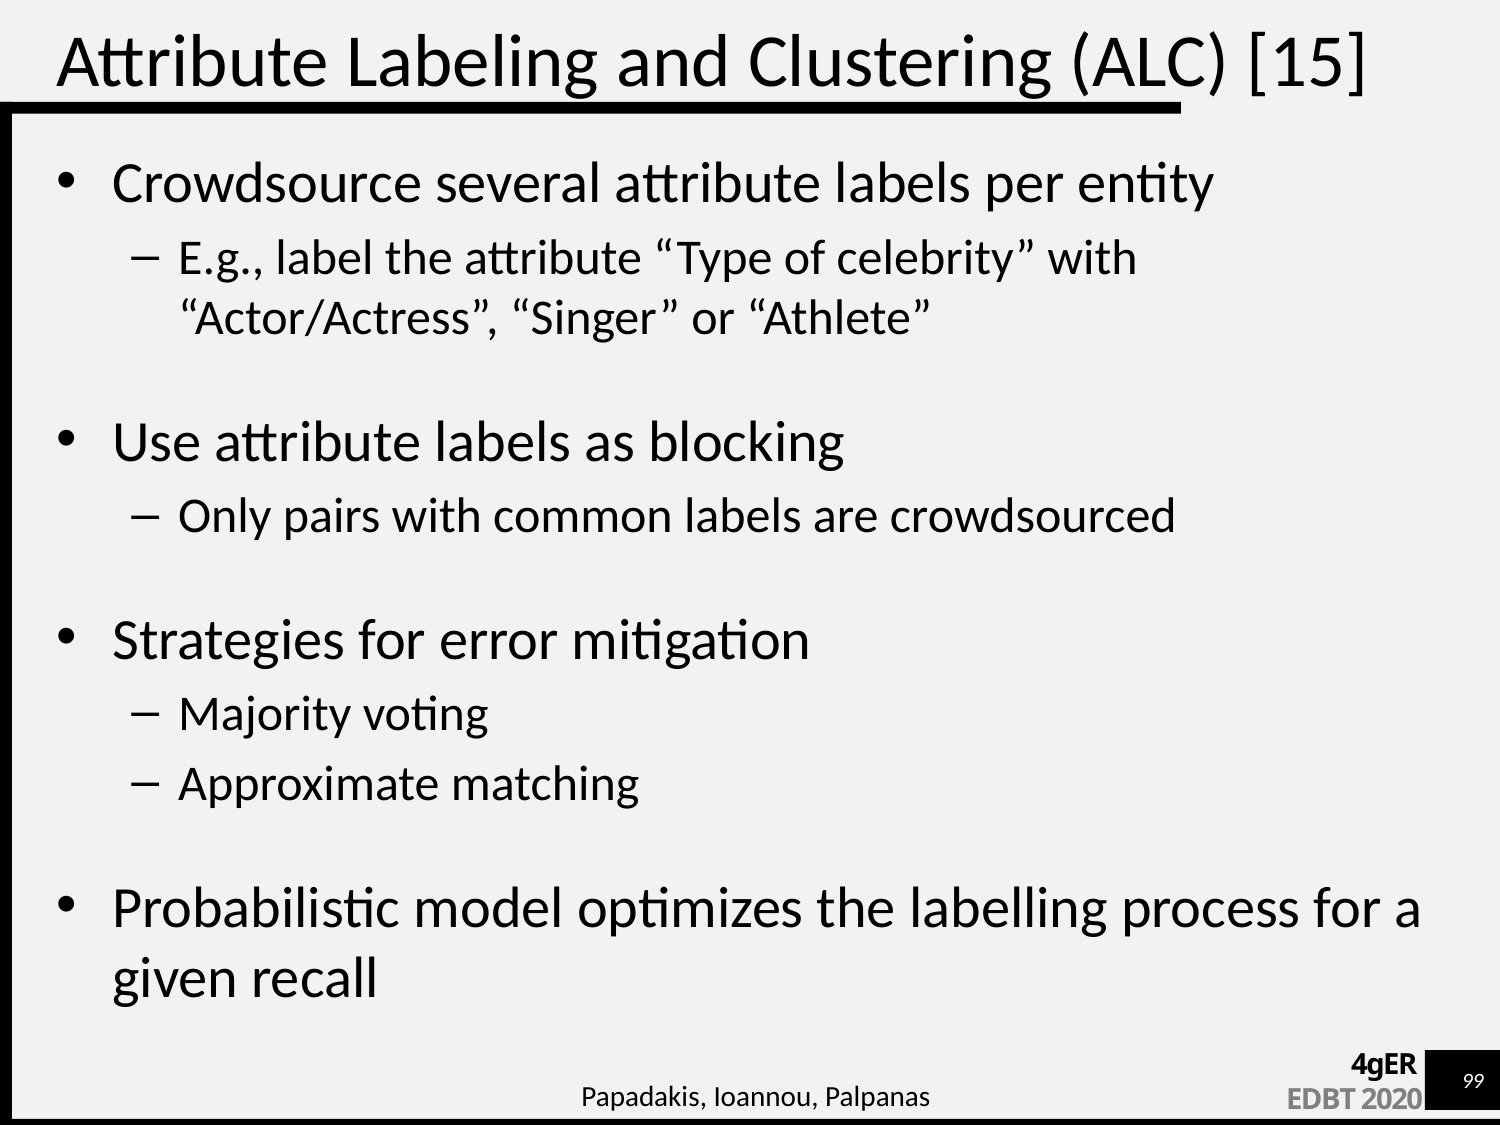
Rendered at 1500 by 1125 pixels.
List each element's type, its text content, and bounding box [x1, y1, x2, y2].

list Crowdsource several attribute labels per entity E.g., label the attribute “Type of celebrity” with “Actor/Actress”, “Singer” or “Athlete” Use attribute labels as blocking Only pairs with common labels are crowdsourced Strategies for error mitigation Majority voting Approximate matching Probabilistic model optimizes the labelling process for a given recall [41, 137, 1483, 1083]
footer Papadakis, Ioannou, Palpanas [490, 1069, 1022, 1125]
title Attribute Labeling and Clustering (ALC) [15] [41, 0, 1500, 114]
